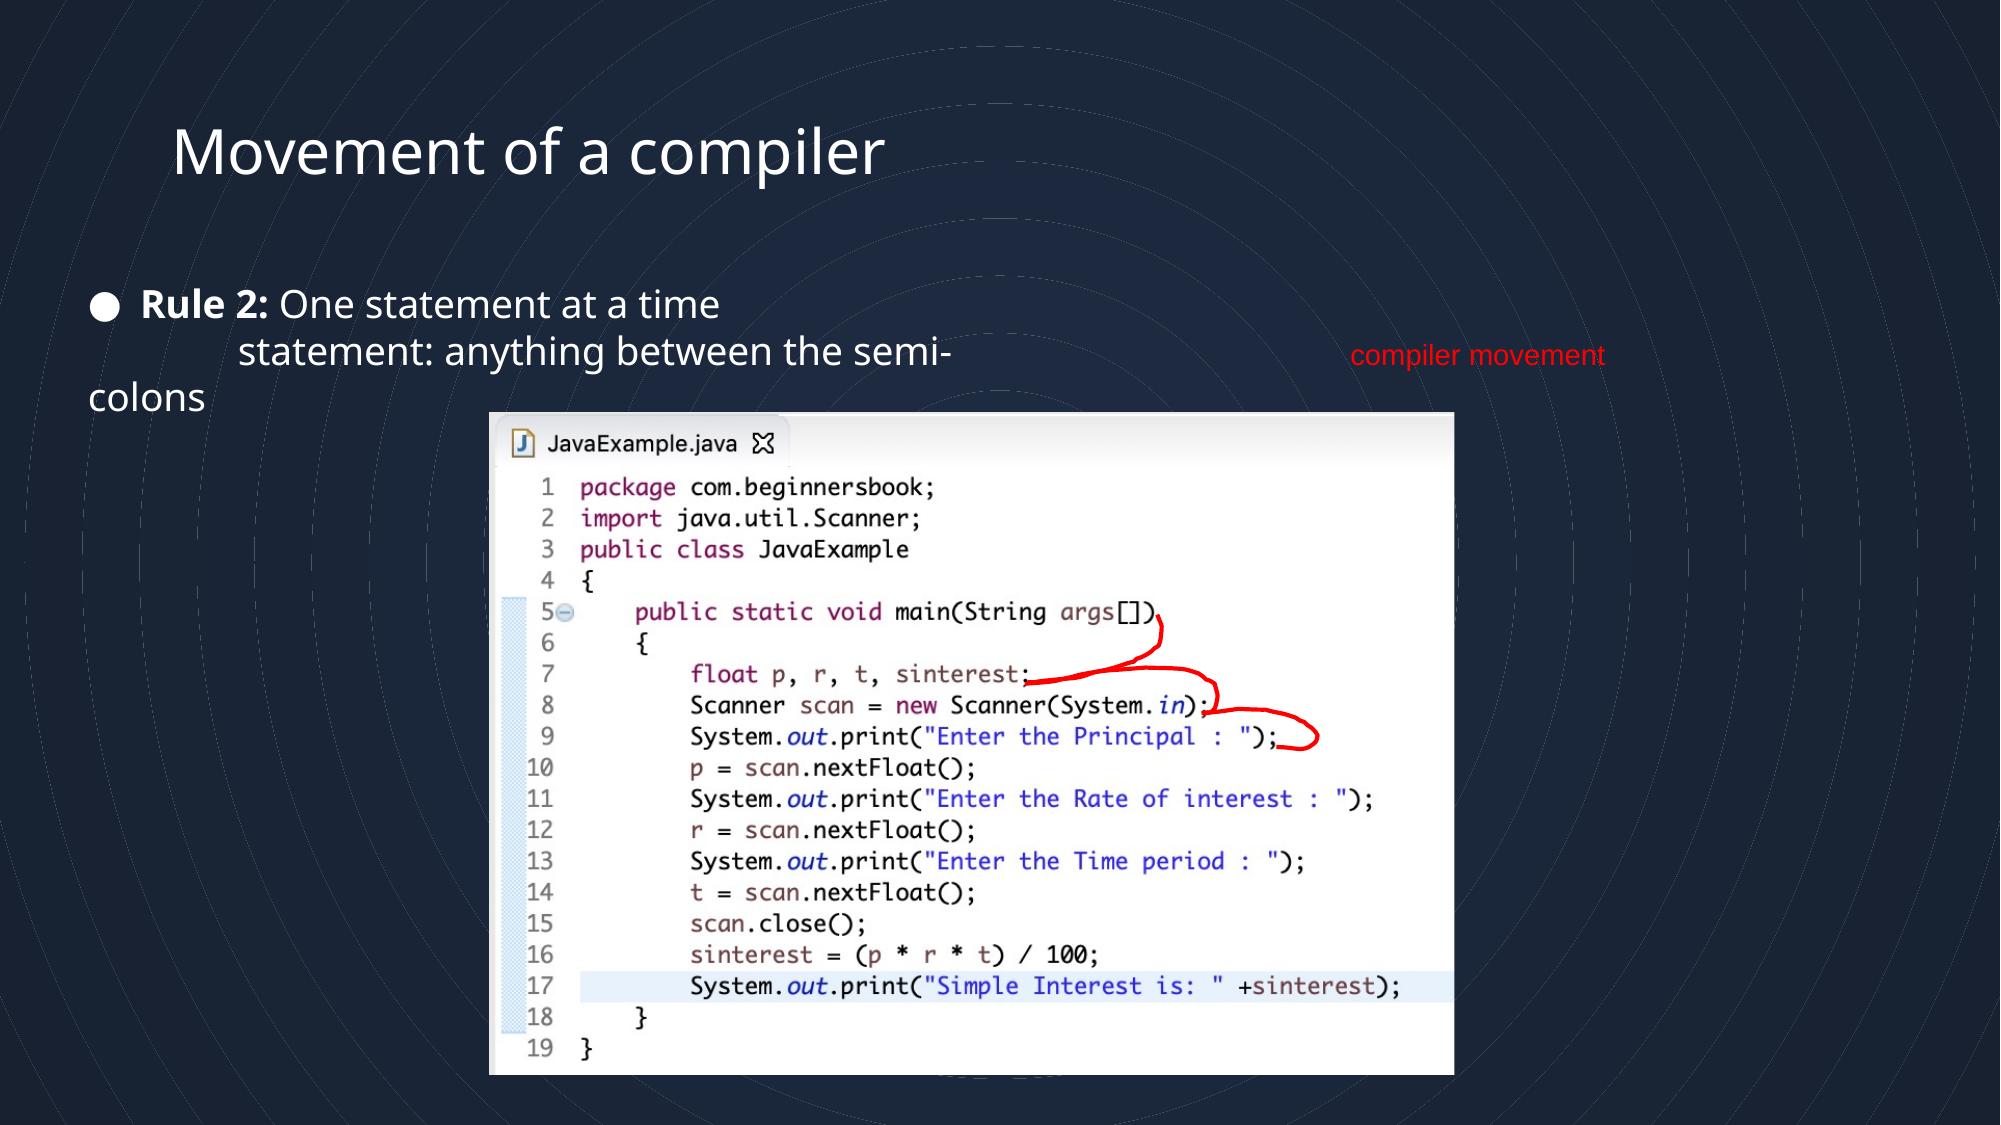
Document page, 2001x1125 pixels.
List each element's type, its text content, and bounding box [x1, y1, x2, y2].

text_box compiler movement [1335, 328, 1621, 379]
title Movement of a compiler [156, 97, 1844, 223]
list Rule 2: One statement at a time statement: anything between the semi-colons [50, 264, 1040, 1012]
picture [488, 412, 1455, 1075]
